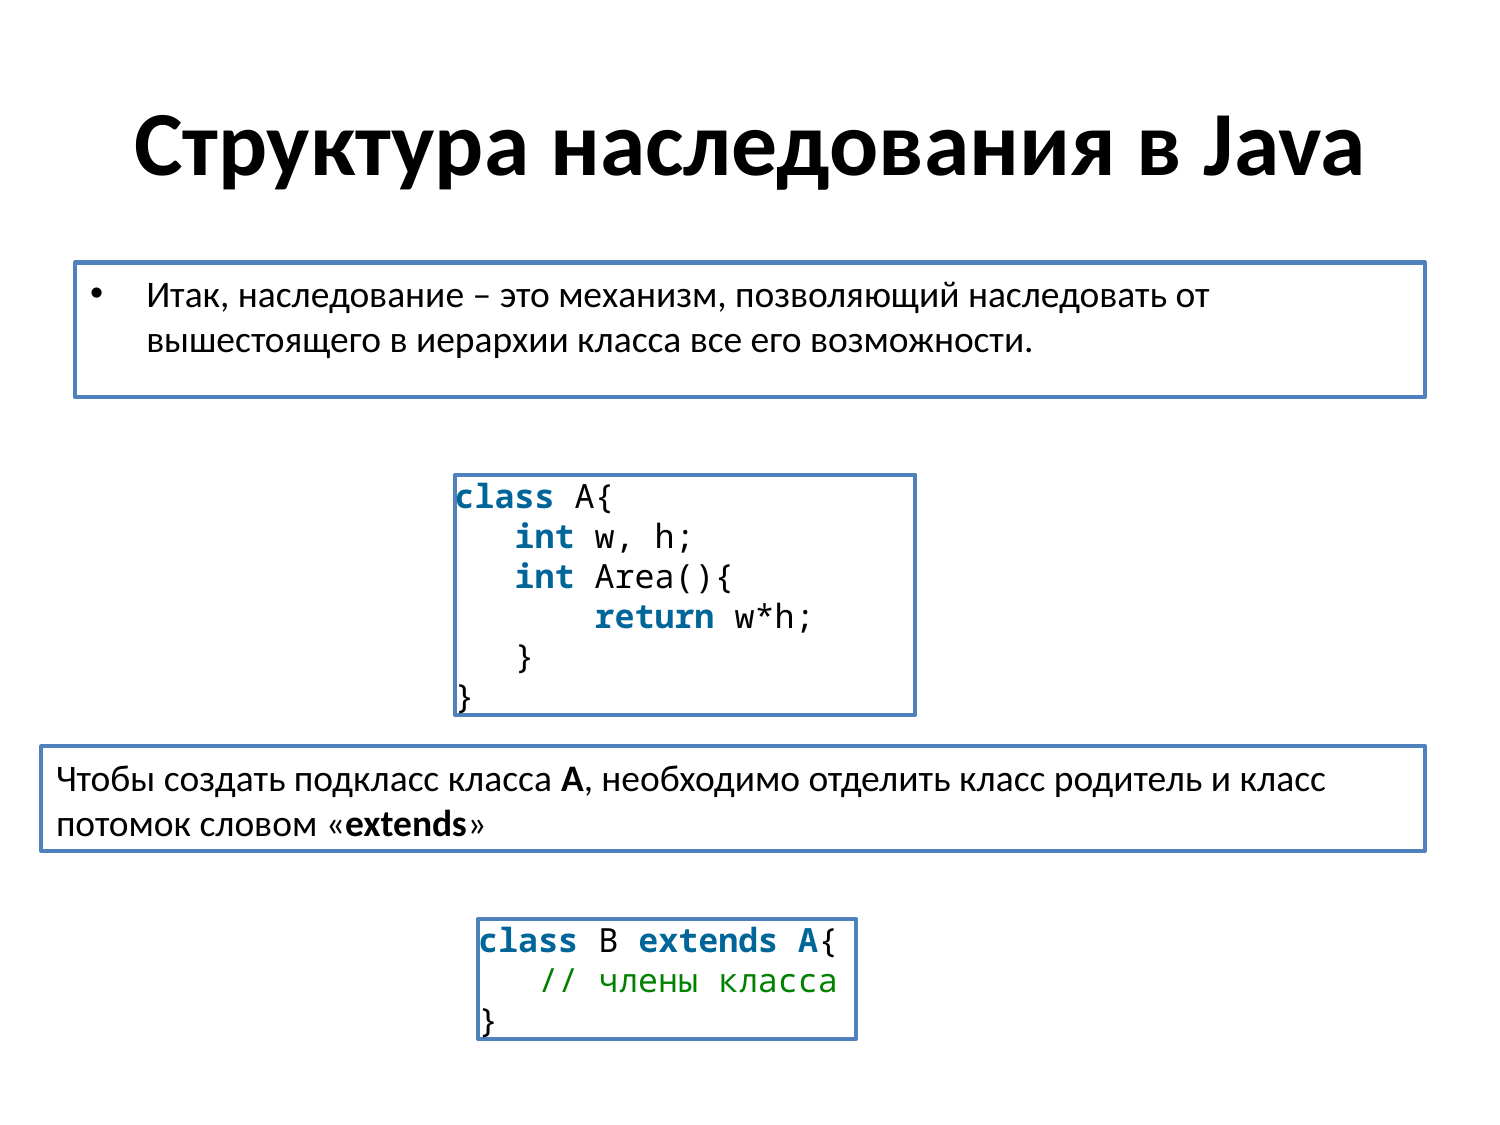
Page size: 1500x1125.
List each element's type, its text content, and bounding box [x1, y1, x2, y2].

text_box class A{ int w, h; int Area(){ return w*h; } } [453, 473, 917, 717]
text_box Чтобы создать подкласс класса A, необходимо отделить класс родитель и класс потомок словом «extends» [39, 744, 1427, 853]
text_box class B extends A{ // члены класса } [476, 917, 858, 1041]
list Итак, наследование – это механизм, позволяющий наследовать от вышестоящего в иерархии класса все его возможности. [73, 260, 1427, 399]
title Структура наследования в Java [75, 45, 1425, 233]
